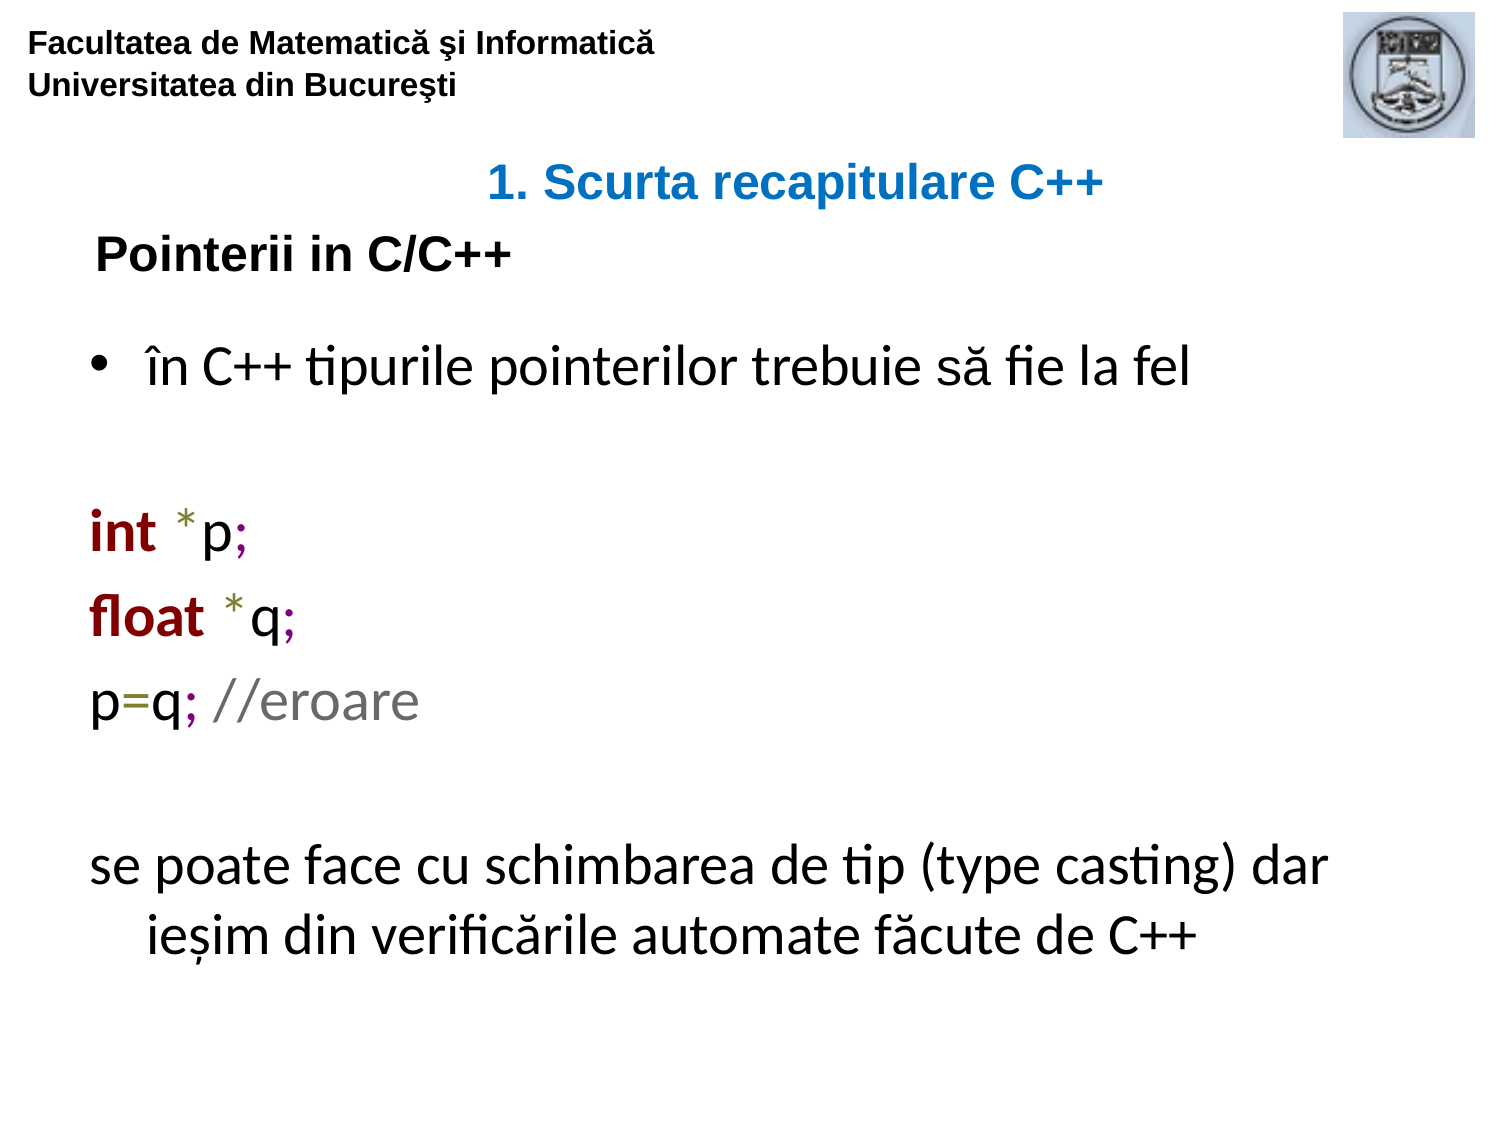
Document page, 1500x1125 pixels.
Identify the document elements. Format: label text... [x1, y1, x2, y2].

picture [1342, 12, 1475, 138]
text_box Pointerii in C/C++ [82, 212, 550, 300]
text_box 1. Scurta recapitulare C++ [337, 112, 1138, 211]
text_box Facultatea de Matematică şi Informatică Universitatea din Bucureşti [12, 12, 763, 111]
list în C++ tipurile pointerilor trebuie să fie la fel int *p; float *q; p=q; //eroare se poate face cu schimbarea de tip (type casting) dar ieșim din verificările automate făcute de C++ [74, 319, 1426, 1063]
